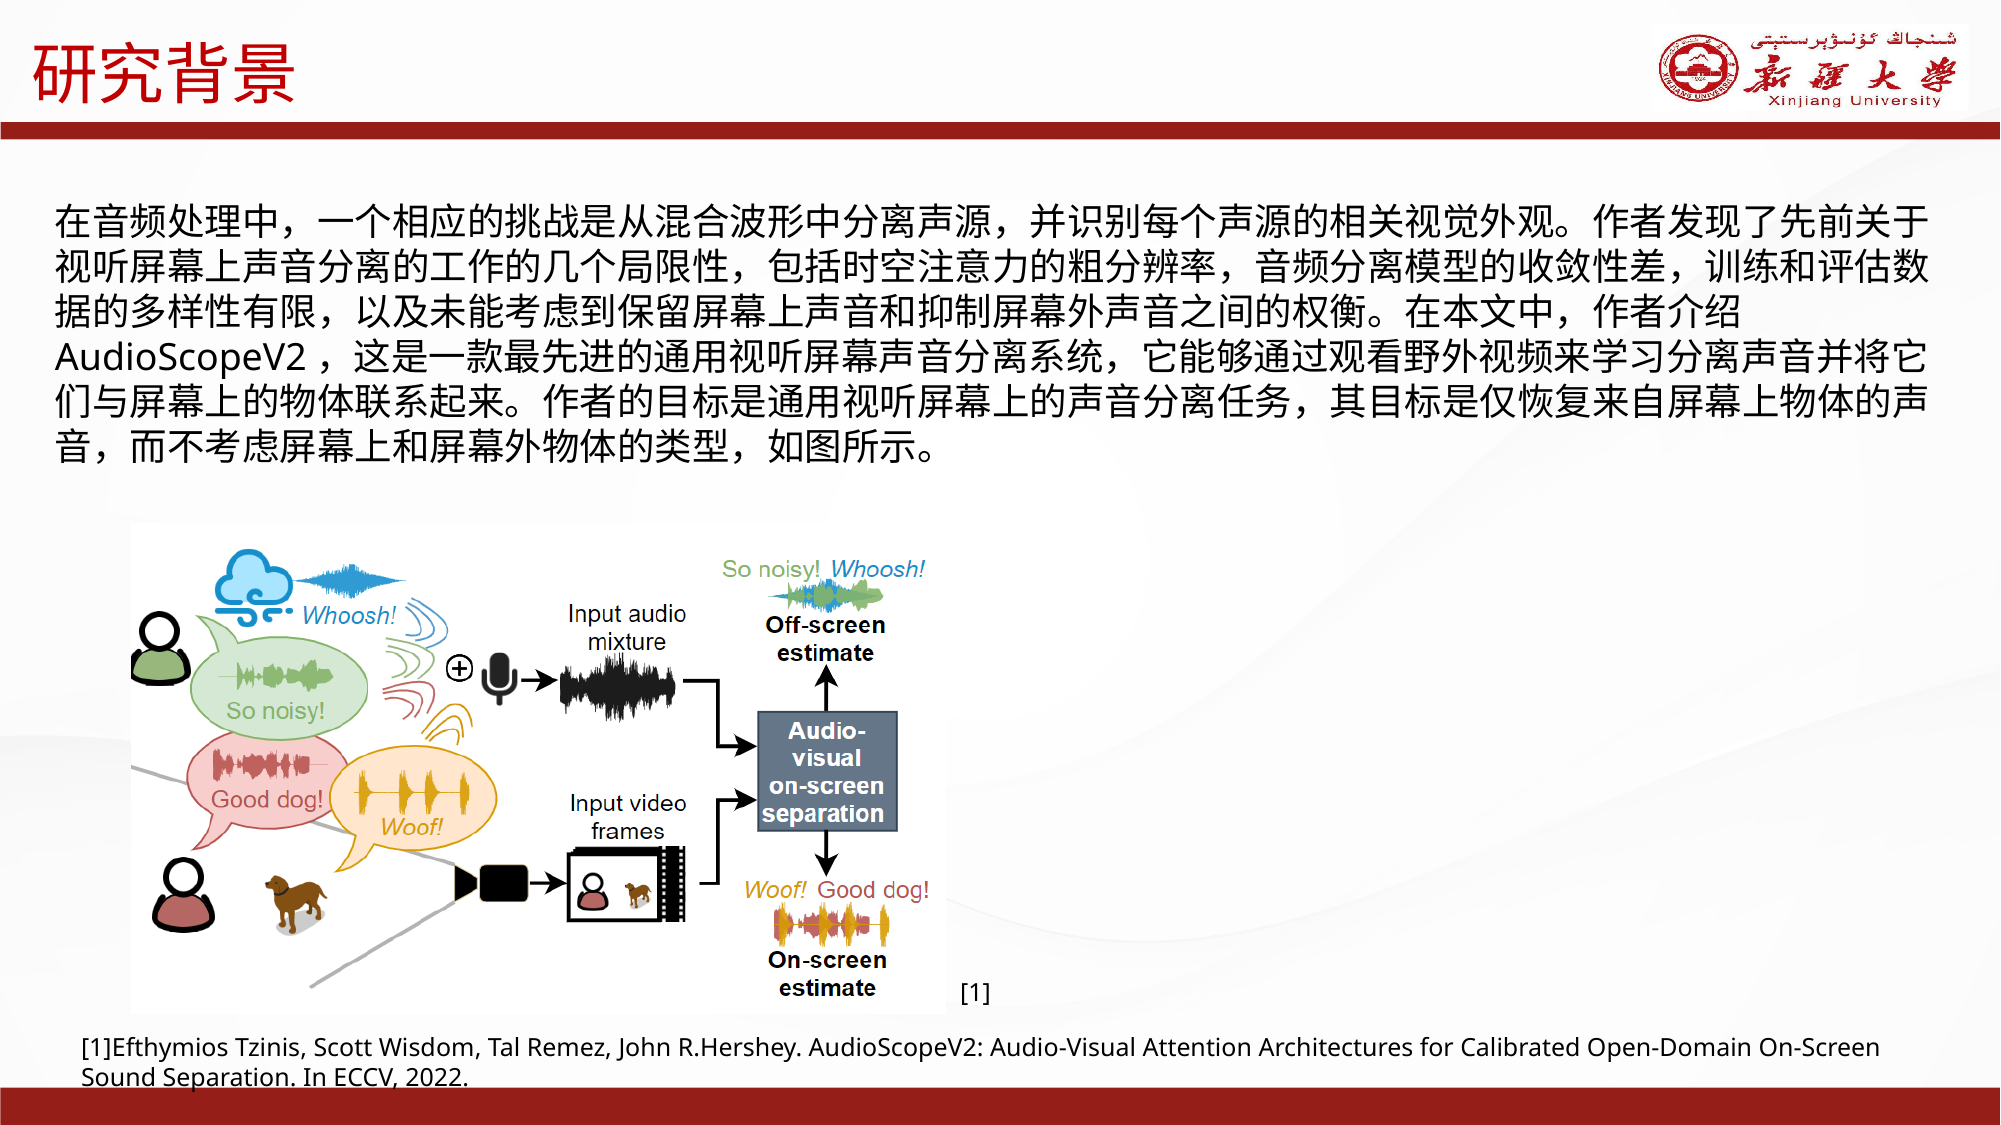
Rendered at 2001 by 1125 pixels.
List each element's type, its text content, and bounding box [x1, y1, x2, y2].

text_box [0, 1086, 2000, 1125]
picture [0, 140, 2000, 1086]
picture [0, 0, 2000, 121]
text_box 研究背景 [31, 24, 1423, 113]
text_box 在音频处理中，一个相应的挑战是从混合波形中分离声源，并识别每个声源的相关视觉外观。作者发现了先前关于视听屏幕上声音分离的工作的几个局限性，包括时空注意力的粗分辨率，音频分离模型的收敛性差，训练和评估数据的多样性有限，以及未能考虑到保留屏幕上声音和抑制屏幕外声音之间的权衡。在本文中，作者介绍AudioScopeV2，这是一款最先进的通用视听屏幕声音分离系统，它能够通过观看野外视频来学习分离声音并将它们与屏幕上的物体联系起来。作者的目标是通用视听屏幕上的声音分离任务，其目标是仅恢复来自屏幕上物体的声音，而不考虑屏幕上和屏幕外物体的类型，如图所示。 [40, 190, 1955, 476]
text_box [1] [946, 968, 1016, 1014]
text_box [1]Efthymios Tzinis, Scott Wisdom, Tal Remez, John R.Hershey. AudioScopeV2: Audio-Visual Attention Architectures for Calibrated Open-Domain On-Screen Sound Separation. In ECCV, 2022. [66, 1023, 1934, 1103]
text_box [0, 121, 2000, 140]
